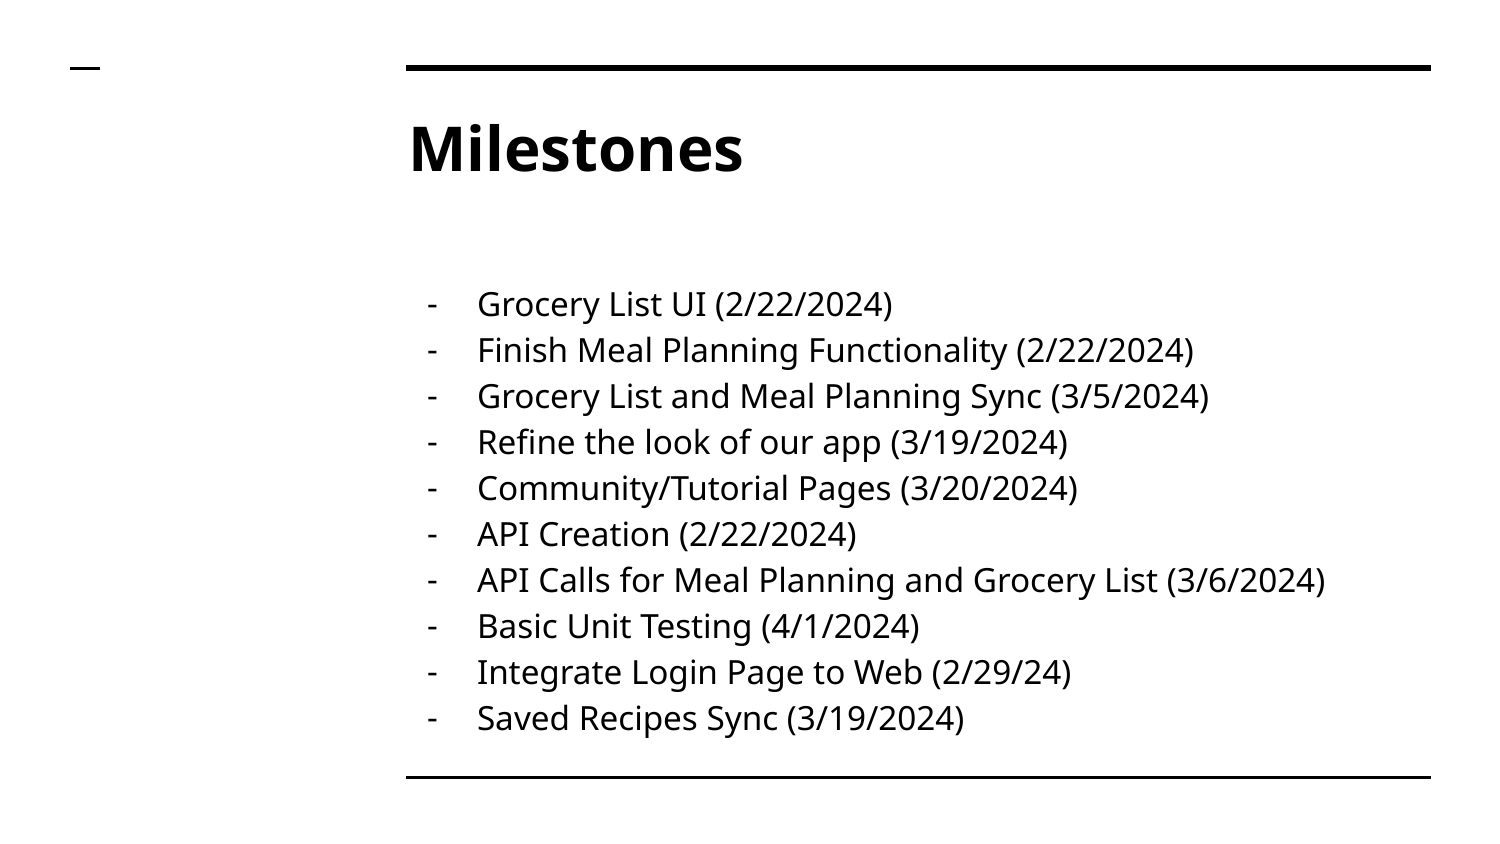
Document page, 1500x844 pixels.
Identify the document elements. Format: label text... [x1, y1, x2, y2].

title Milestones [393, 94, 1431, 199]
list Grocery List UI (2/22/2024) Finish Meal Planning Functionality (2/22/2024) Grocery List and Meal Planning Sync (3/5/2024) Refine the look of our app (3/19/2024) Community/Tutorial Pages (3/20/2024) API Creation (2/22/2024) API Calls for Meal Planning and Grocery List (3/6/2024) Basic Unit Testing (4/1/2024) Integrate Login Page to Web (2/29/24) Saved Recipes Sync (3/19/2024) [395, 261, 1433, 755]
